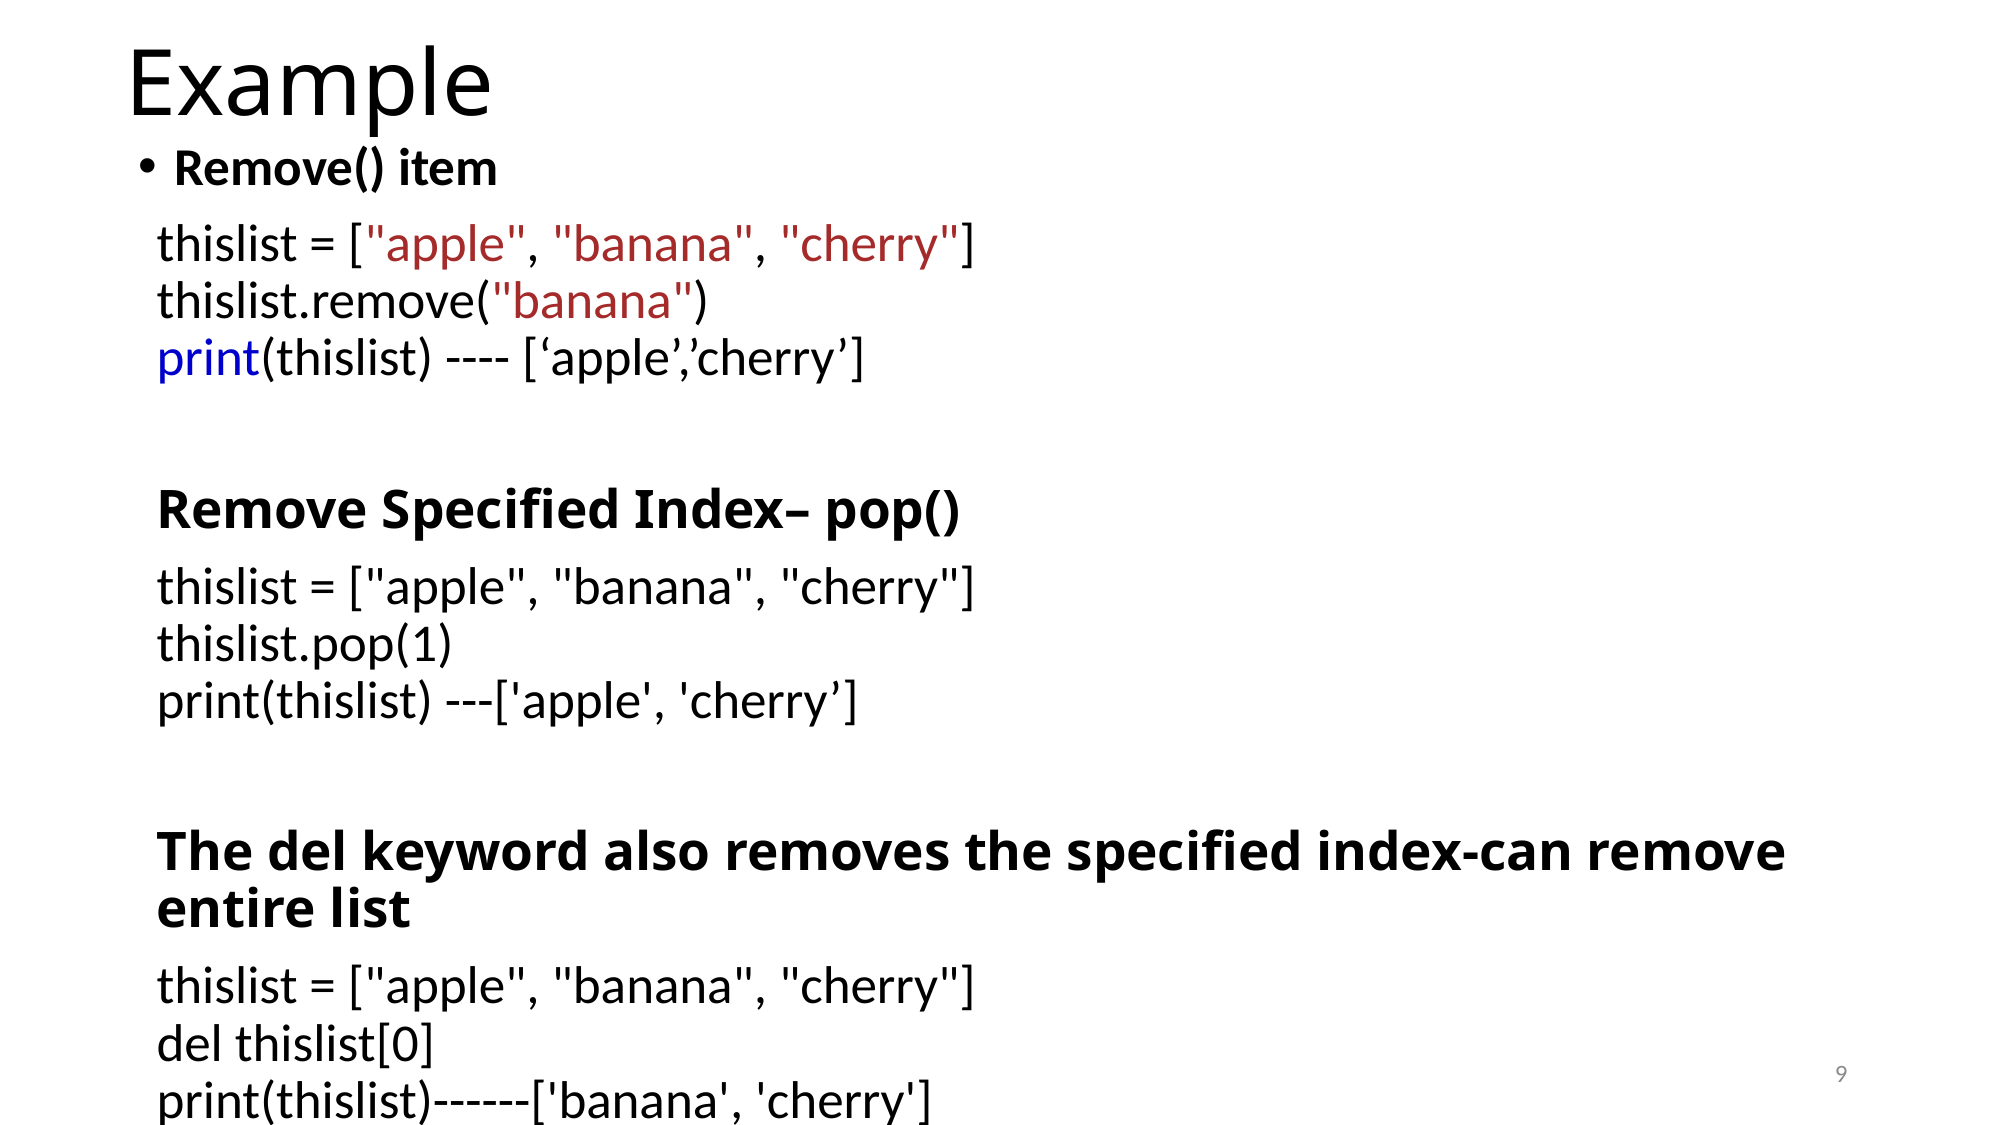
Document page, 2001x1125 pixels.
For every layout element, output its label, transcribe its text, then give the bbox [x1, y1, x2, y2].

slide_number 9 [1412, 1042, 1863, 1103]
list Remove() item thislist = ["apple", "banana", "cherry"] thislist.remove("banana") print(thislist) ---- [‘apple’,’cherry’] Remove Specified Index– pop() thislist = ["apple", "banana", "cherry"] thislist.pop(1) print(thislist) ---['apple', 'cherry’] The del keyword also removes the specified index-can remove entire list thislist = ["apple", "banana", "cherry"] del thislist[0] print(thislist)------['banana', 'cherry'] [123, 132, 1863, 1125]
title Example [110, 22, 1836, 150]
